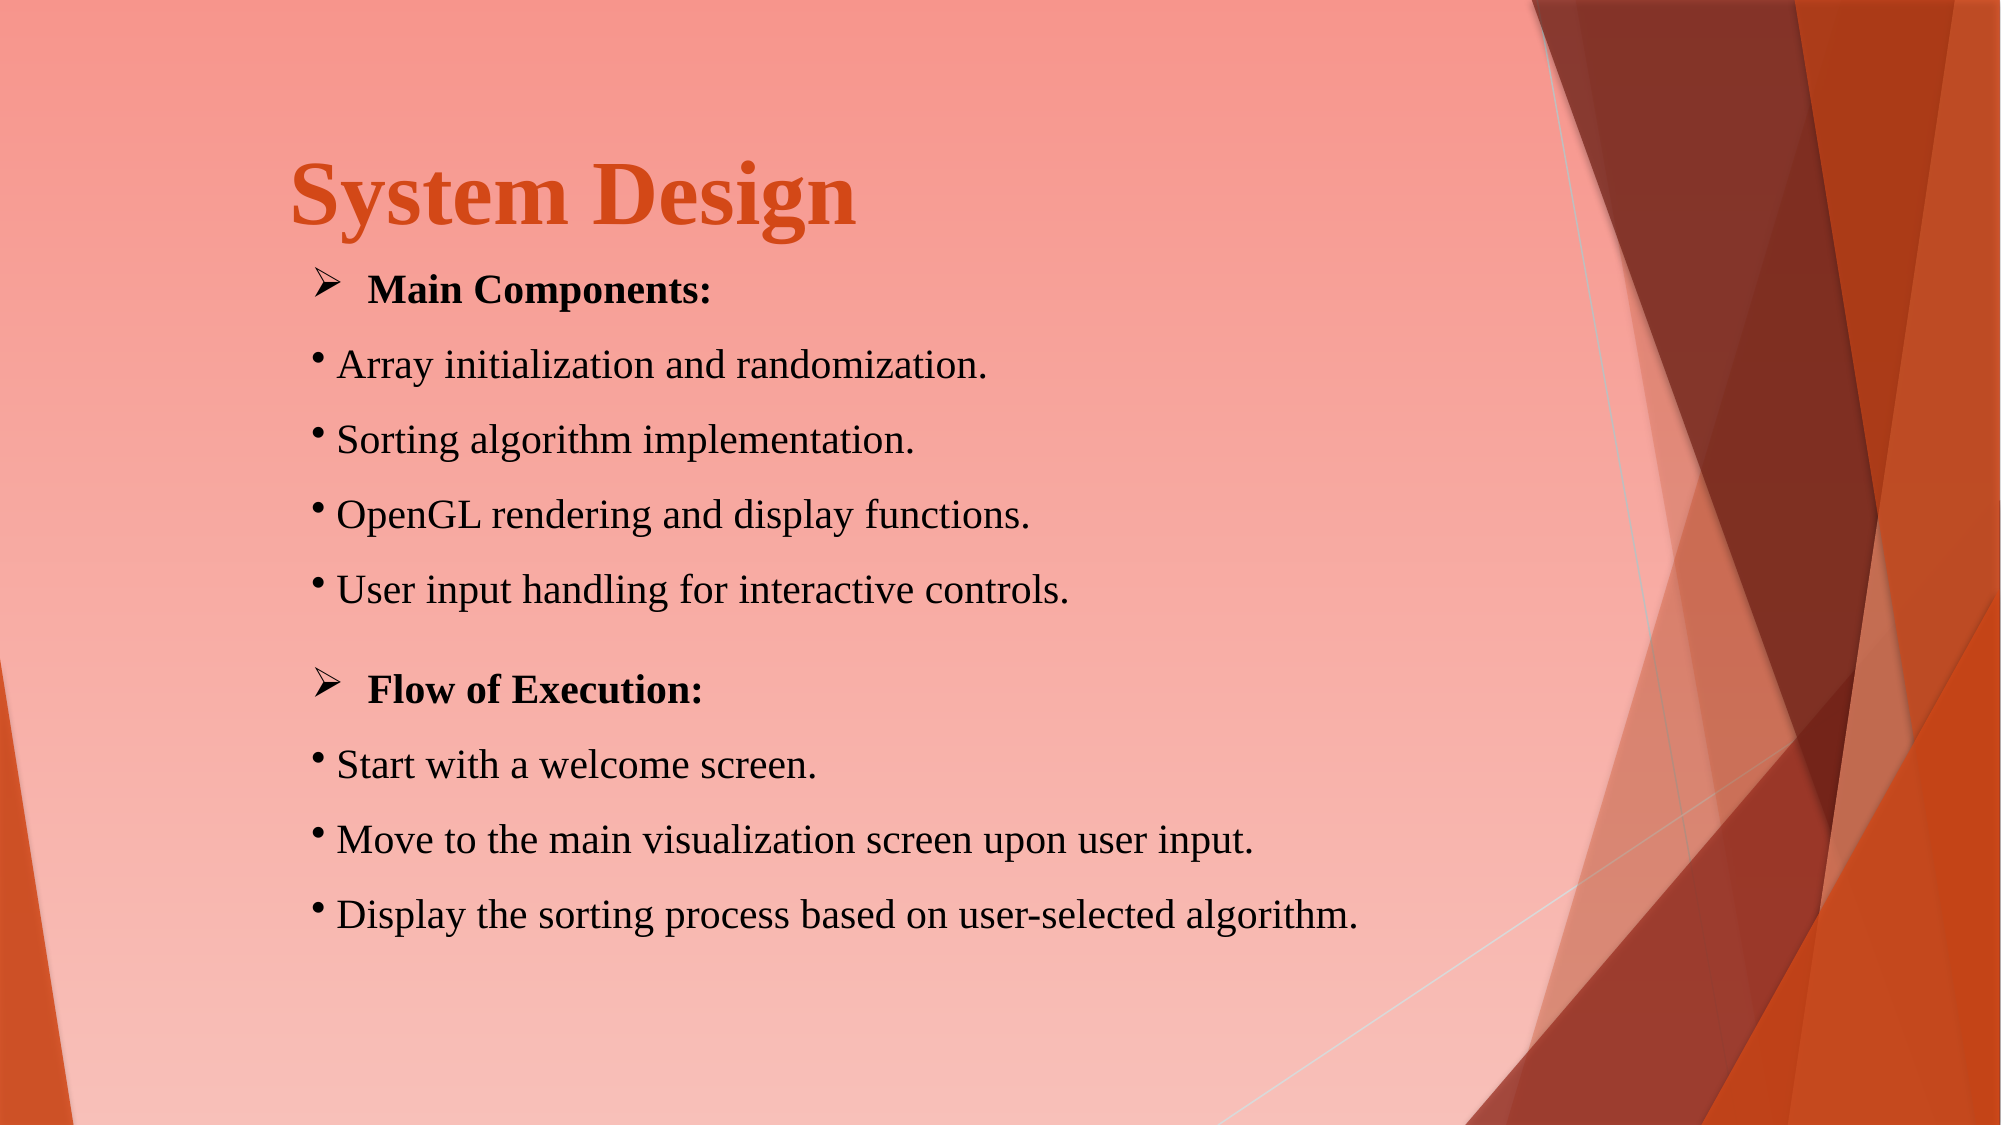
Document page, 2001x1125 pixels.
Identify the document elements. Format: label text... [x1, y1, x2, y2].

list Main Components: Array initialization and randomization. Sorting algorithm implementation. OpenGL rendering and display functions. User input handling for interactive controls. Flow of Execution: Start with a welcome screen. Move to the main visualization screen upon user input. Display the sorting process based on user-selected algorithm. [296, 254, 1559, 990]
title System Design [274, 125, 1685, 342]
